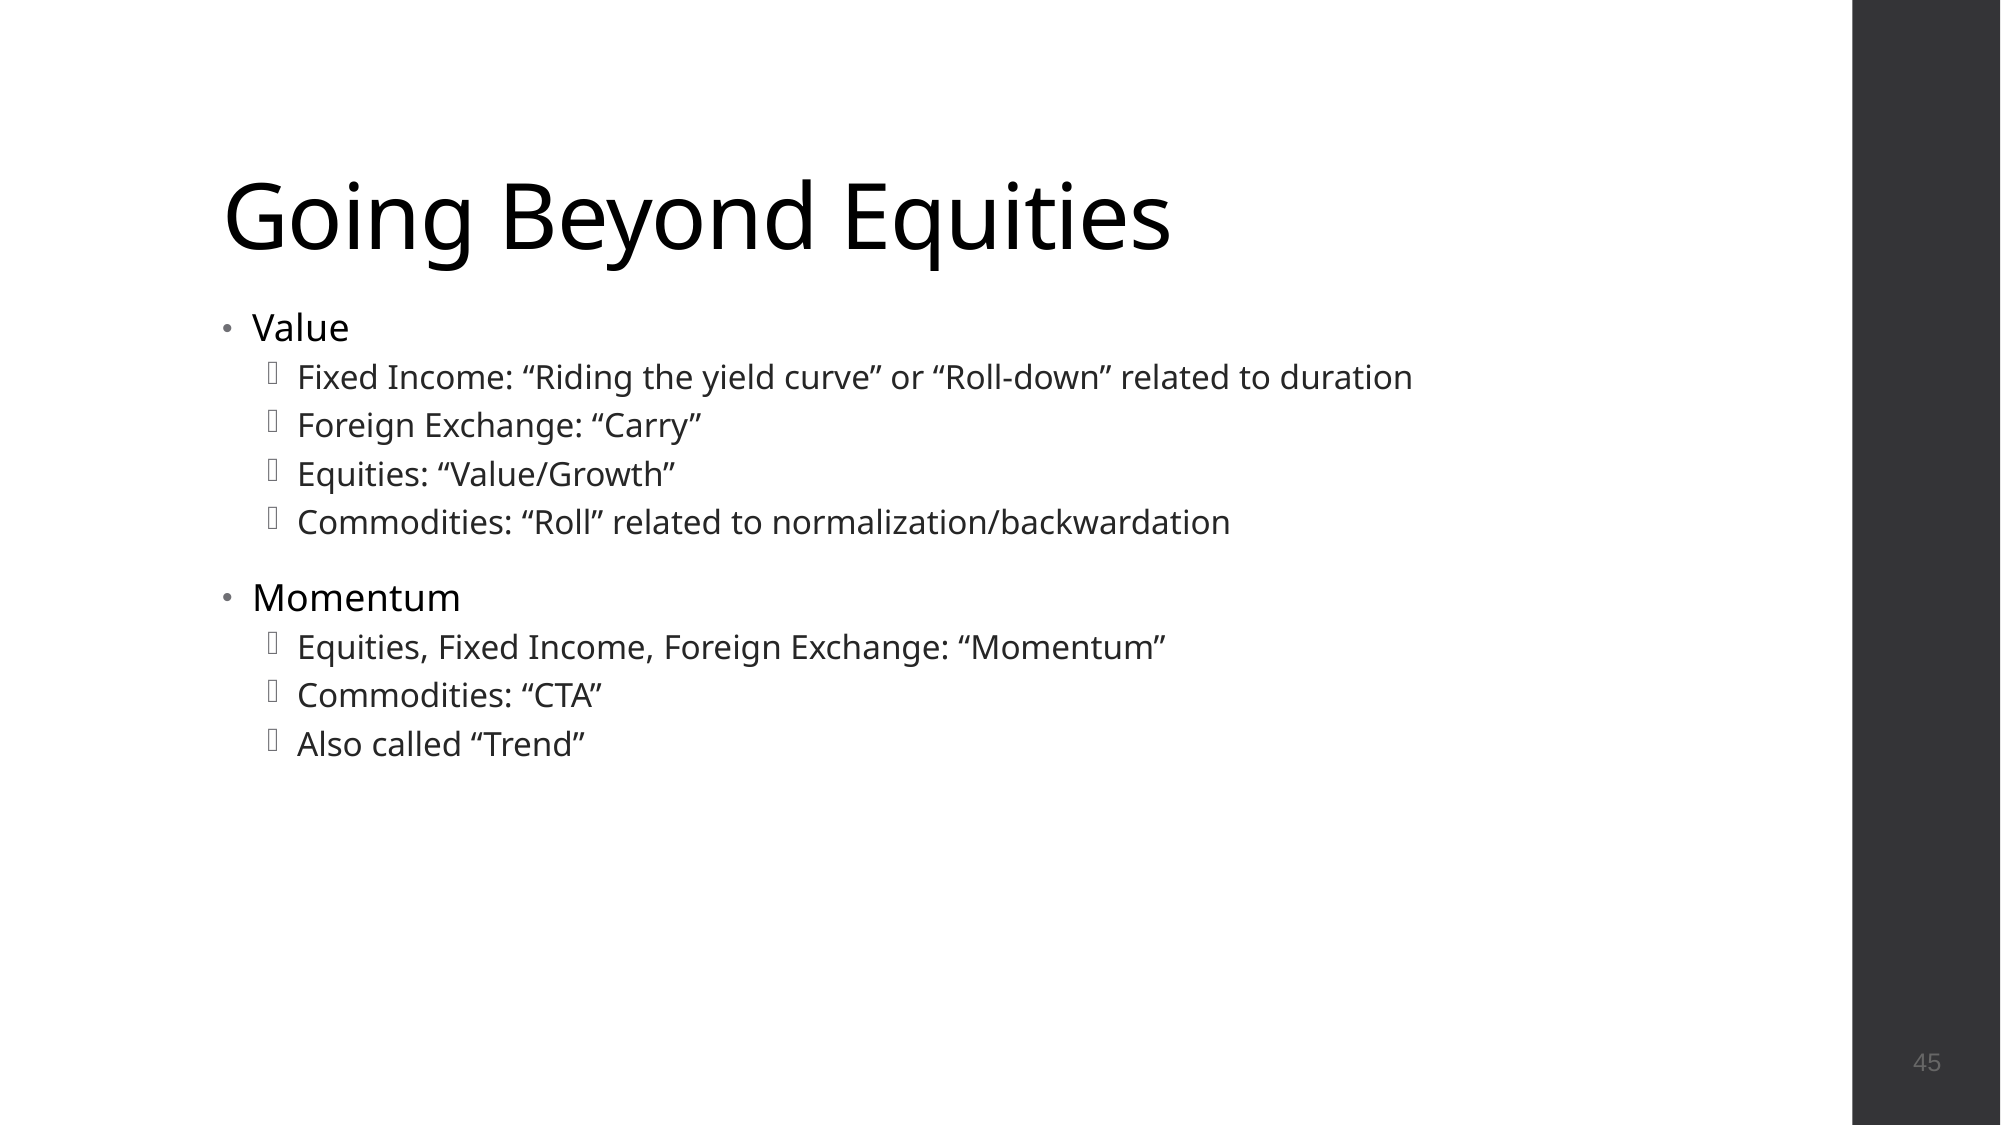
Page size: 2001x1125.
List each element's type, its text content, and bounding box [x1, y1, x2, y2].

list Value Fixed Income: “Riding the yield curve” or “Roll-down” related to duration Foreign Exchange: “Carry” Equities: “Value/Growth” Commodities: “Roll” related to normalization/backwardation Momentum Equities, Fixed Income, Foreign Exchange: “Momentum” Commodities: “CTA” Also called “Trend” [206, 299, 1617, 1014]
slide_number 45 [1852, 1012, 2000, 1110]
title Going Beyond Equities [206, 60, 1797, 278]
